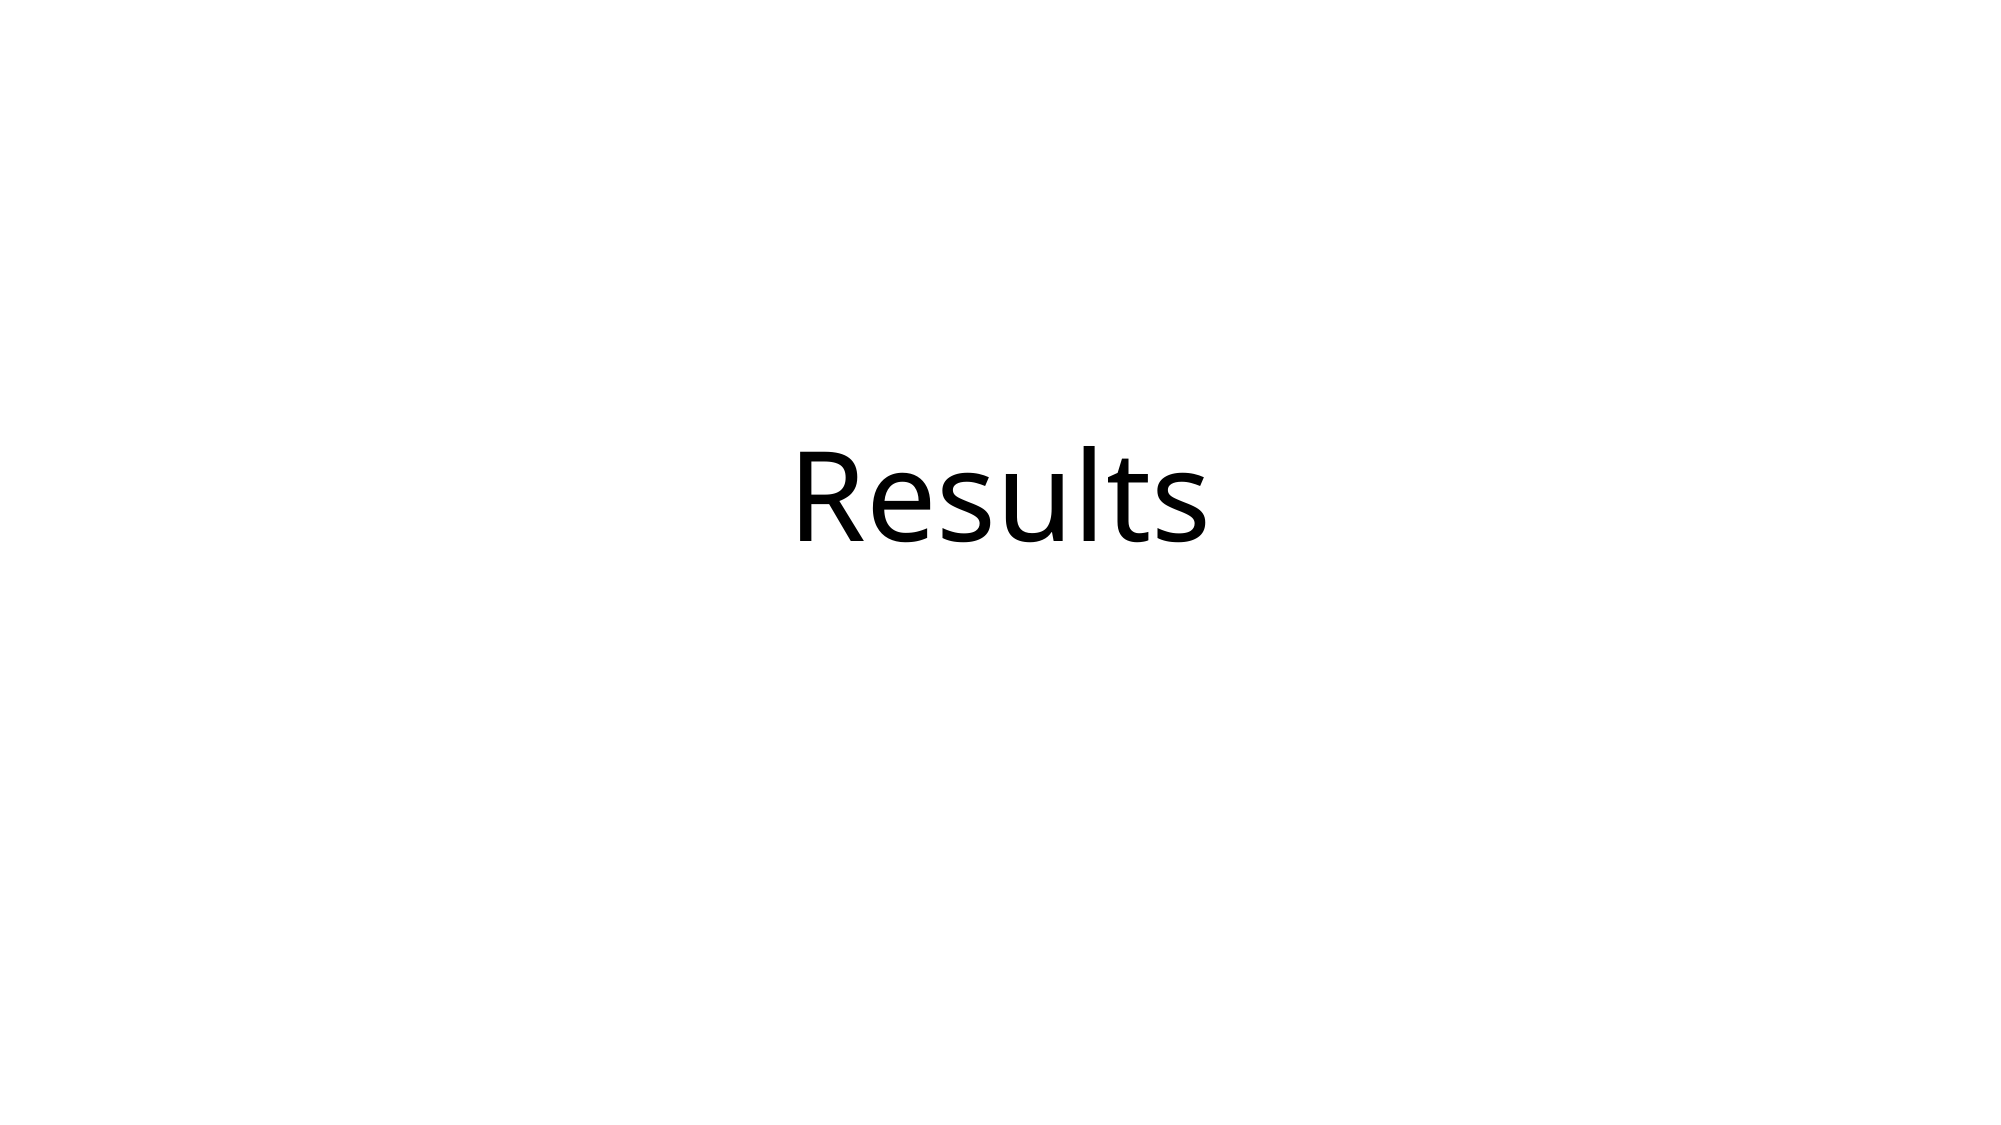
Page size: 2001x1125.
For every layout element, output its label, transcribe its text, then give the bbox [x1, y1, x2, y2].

title Results [249, 184, 1750, 576]
